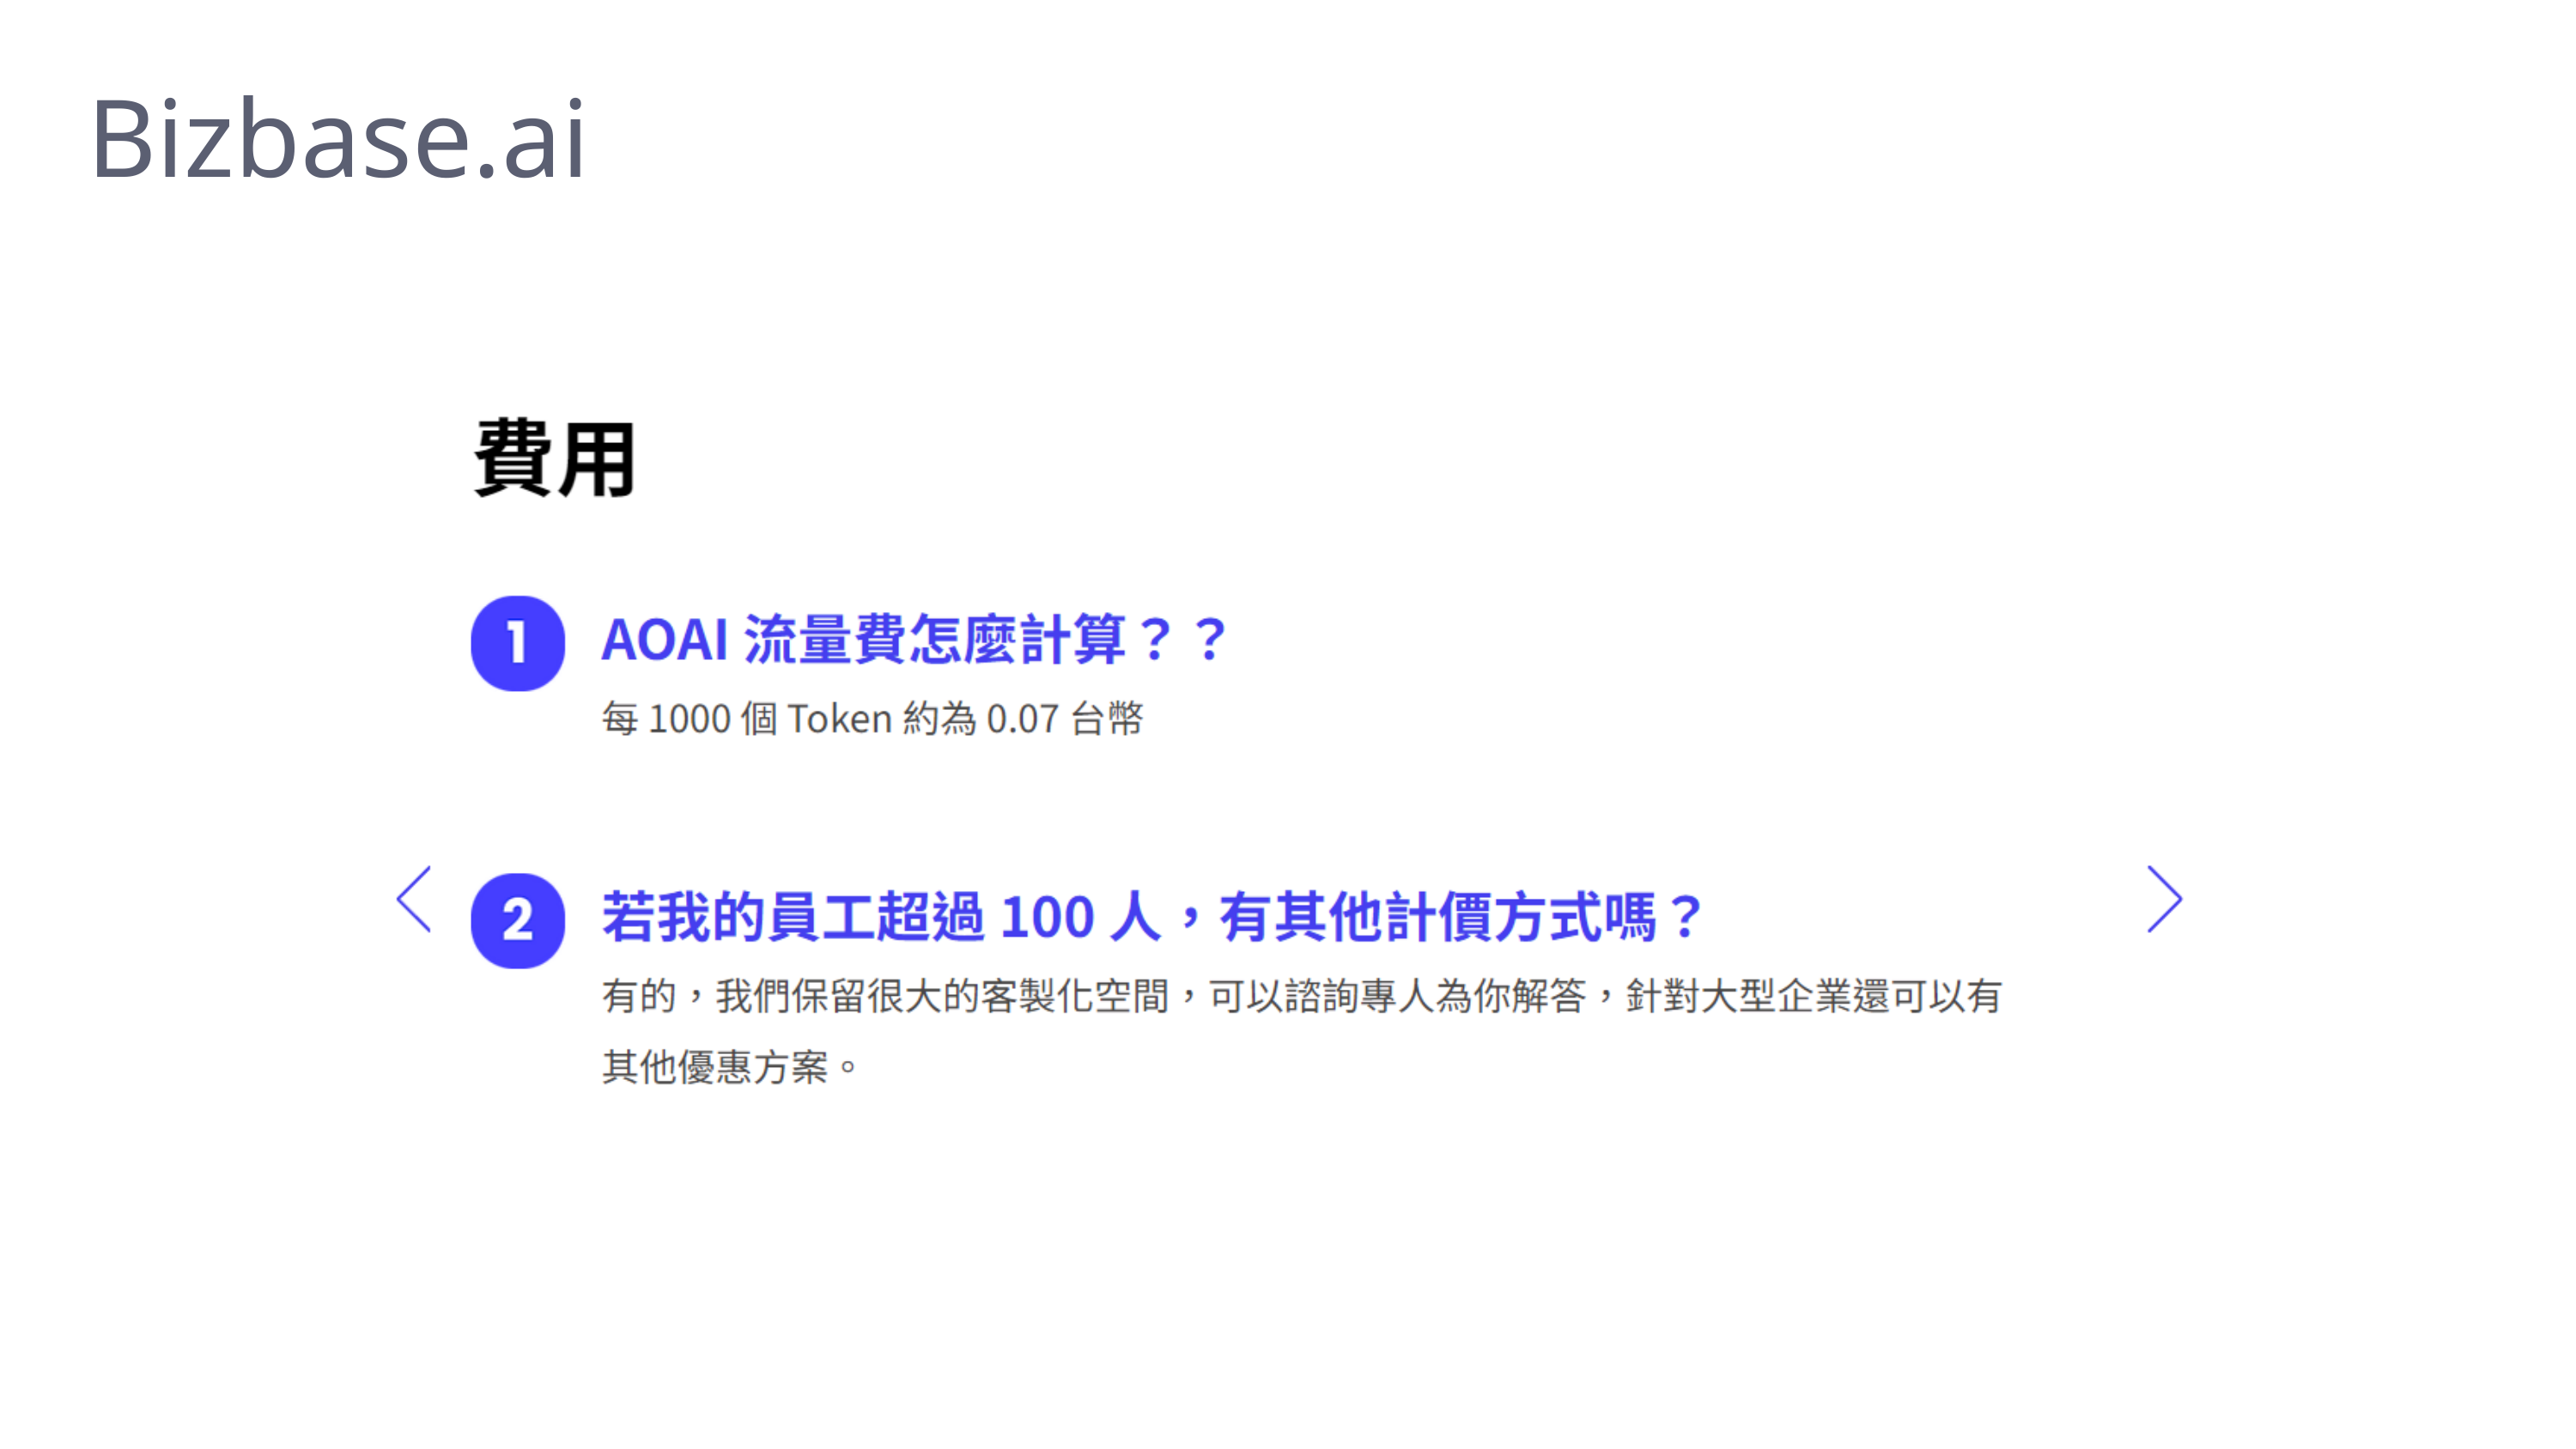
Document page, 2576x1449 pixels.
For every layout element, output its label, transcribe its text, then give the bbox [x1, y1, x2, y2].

text_box Bizbase.ai [87, 98, 944, 199]
text_box [380, 366, 2196, 1151]
